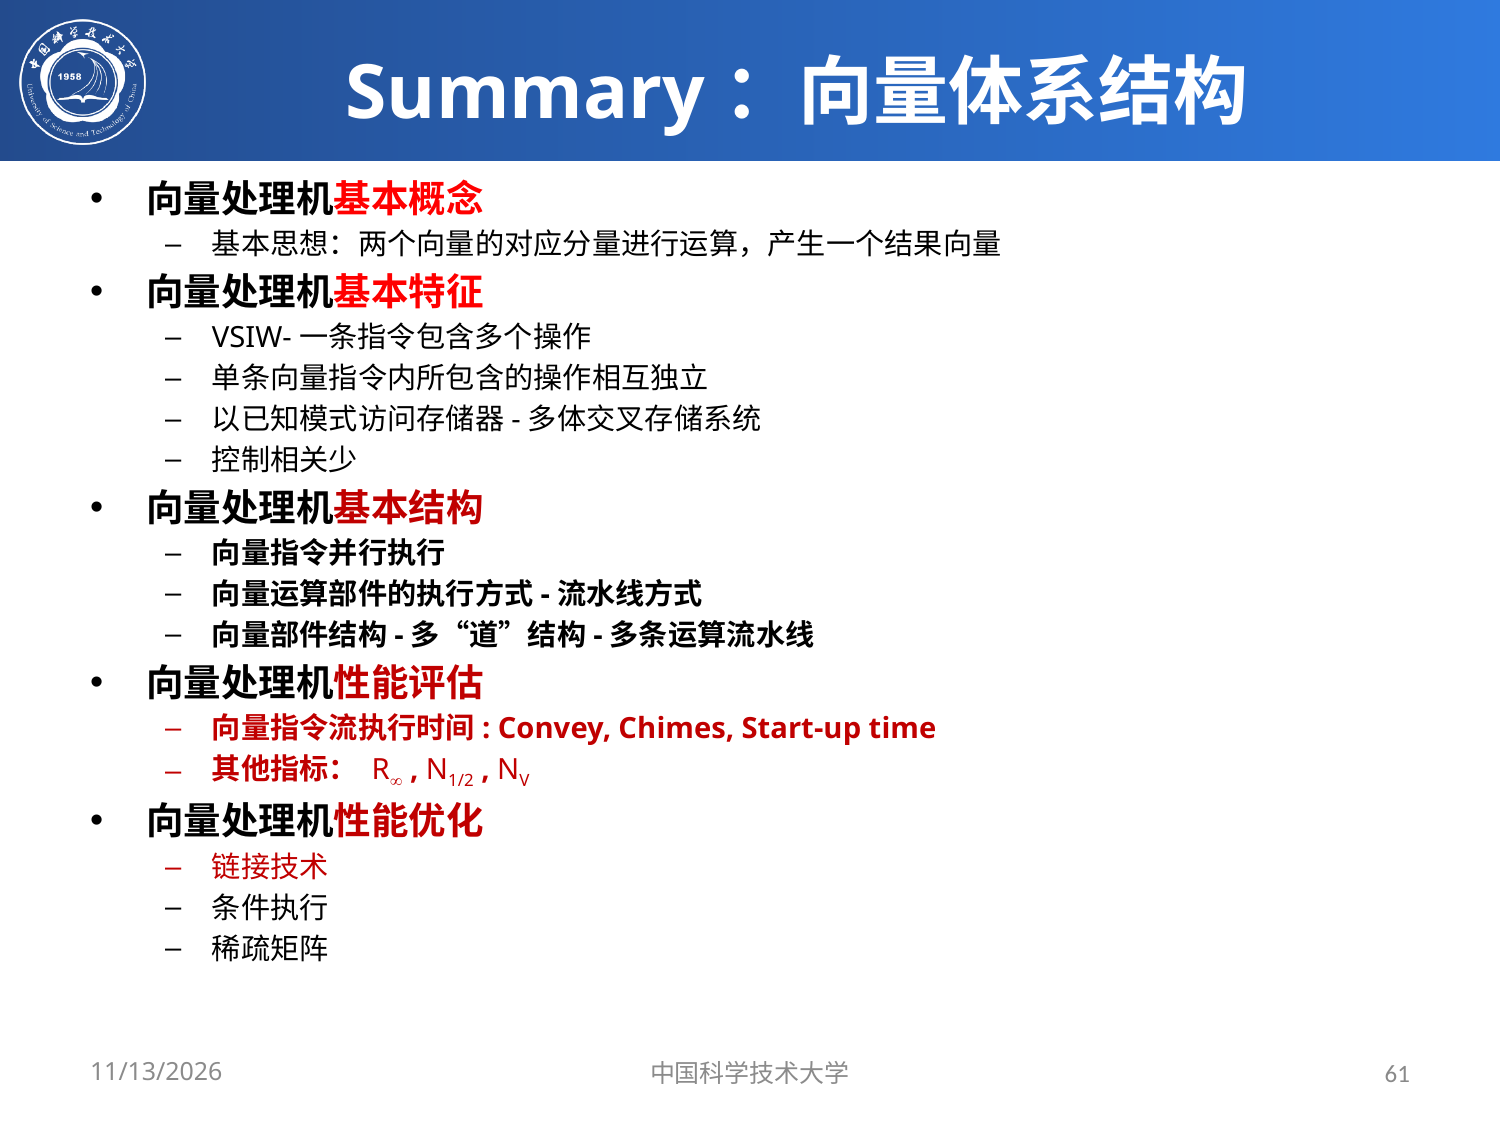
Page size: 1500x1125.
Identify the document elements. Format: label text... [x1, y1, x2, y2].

slide_number 61 [1074, 1042, 1425, 1103]
footer 中国科学技术大学 [512, 1042, 988, 1103]
title Summary：向量体系结构 [169, 24, 1425, 153]
picture [19, 19, 146, 145]
list 向量处理机基本概念 基本思想：两个向量的对应分量进行运算，产生一个结果向量 向量处理机基本特征 VSIW-一条指令包含多个操作 单条向量指令内所包含的操作相互独立 以已知模式访问存储器-多体交叉存储系统 控制相关少 向量处理机基本结构 向量指令并行执行 向量运算部件的执行方式-流水线方式 向量部件结构-多“道”结构-多条运算流水线 向量处理机性能评估 向量指令流执行时间: Convey, Chimes, Start-up time 其他指标： R , N1/2 , NV 向量处理机性能优化 链接技术 条件执行 稀疏矩阵 [75, 167, 1425, 1036]
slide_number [75, 1042, 425, 1103]
